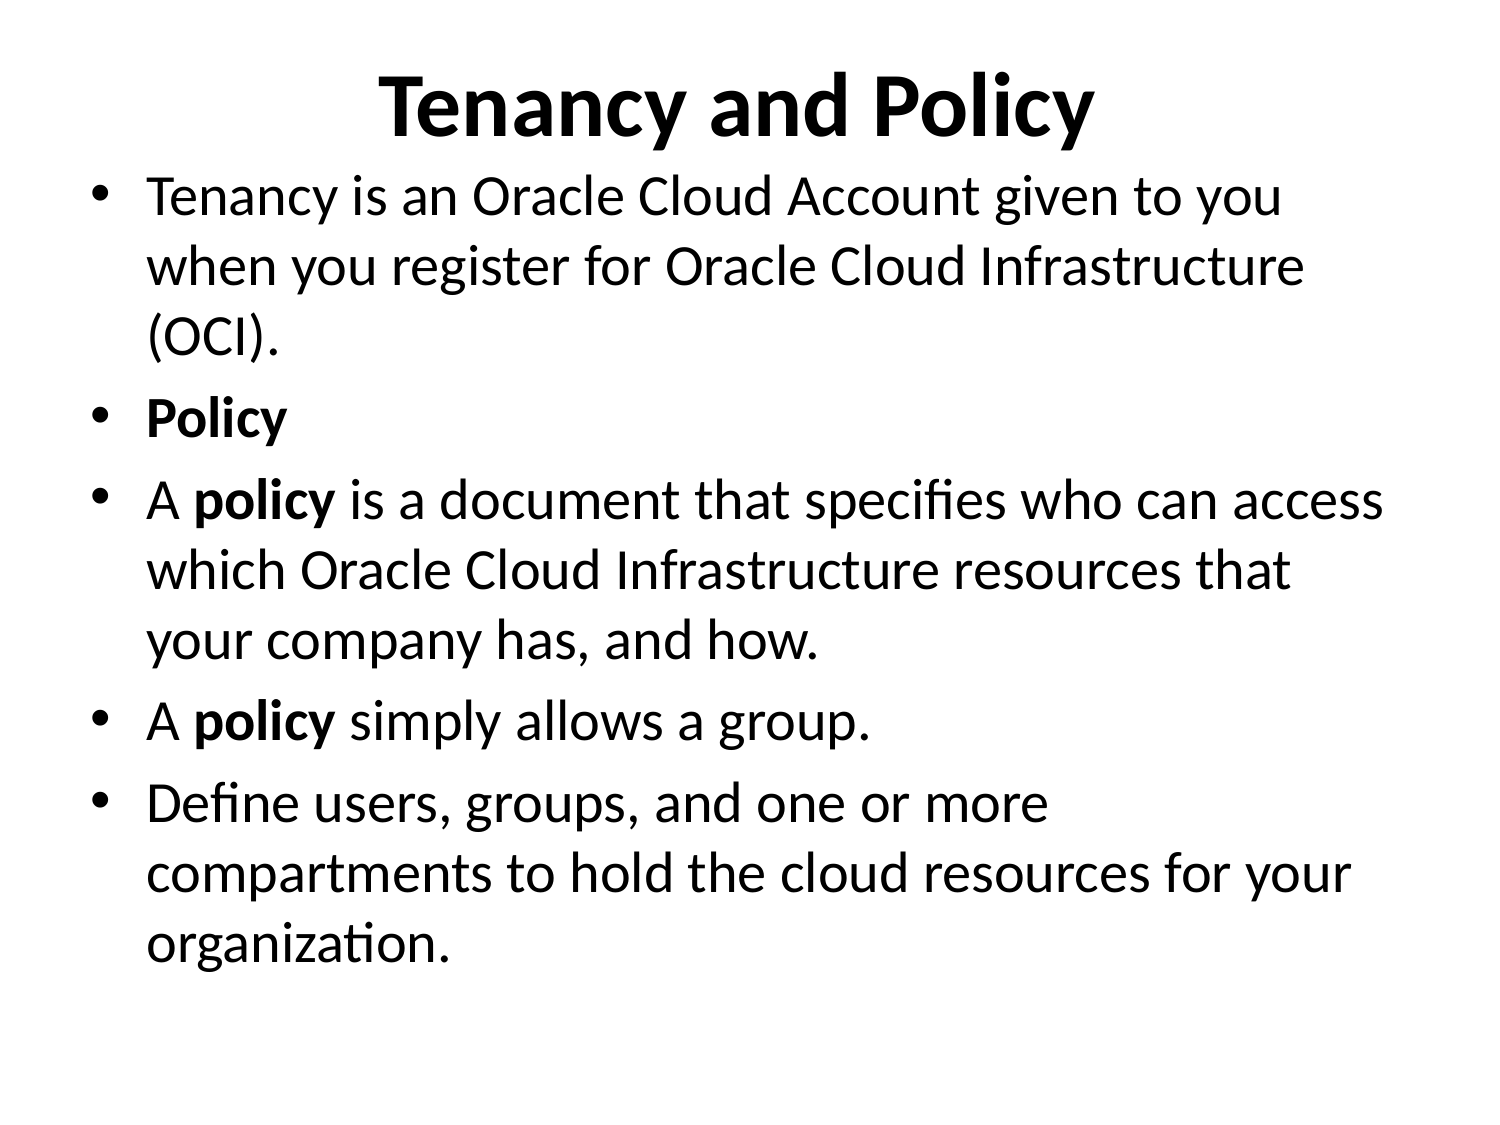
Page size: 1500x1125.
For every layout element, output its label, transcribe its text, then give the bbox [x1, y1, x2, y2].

list Tenancy is an Oracle Cloud Account given to you when you register for Oracle Cloud Infrastructure (OCI). Policy A policy is a document that specifies who can access which Oracle Cloud Infrastructure resources that your company has, and how. A policy simply allows a group. Define users, groups, and one or more compartments to hold the cloud resources for your organization. [75, 149, 1425, 893]
title Tenancy and Policy [62, 37, 1413, 163]
